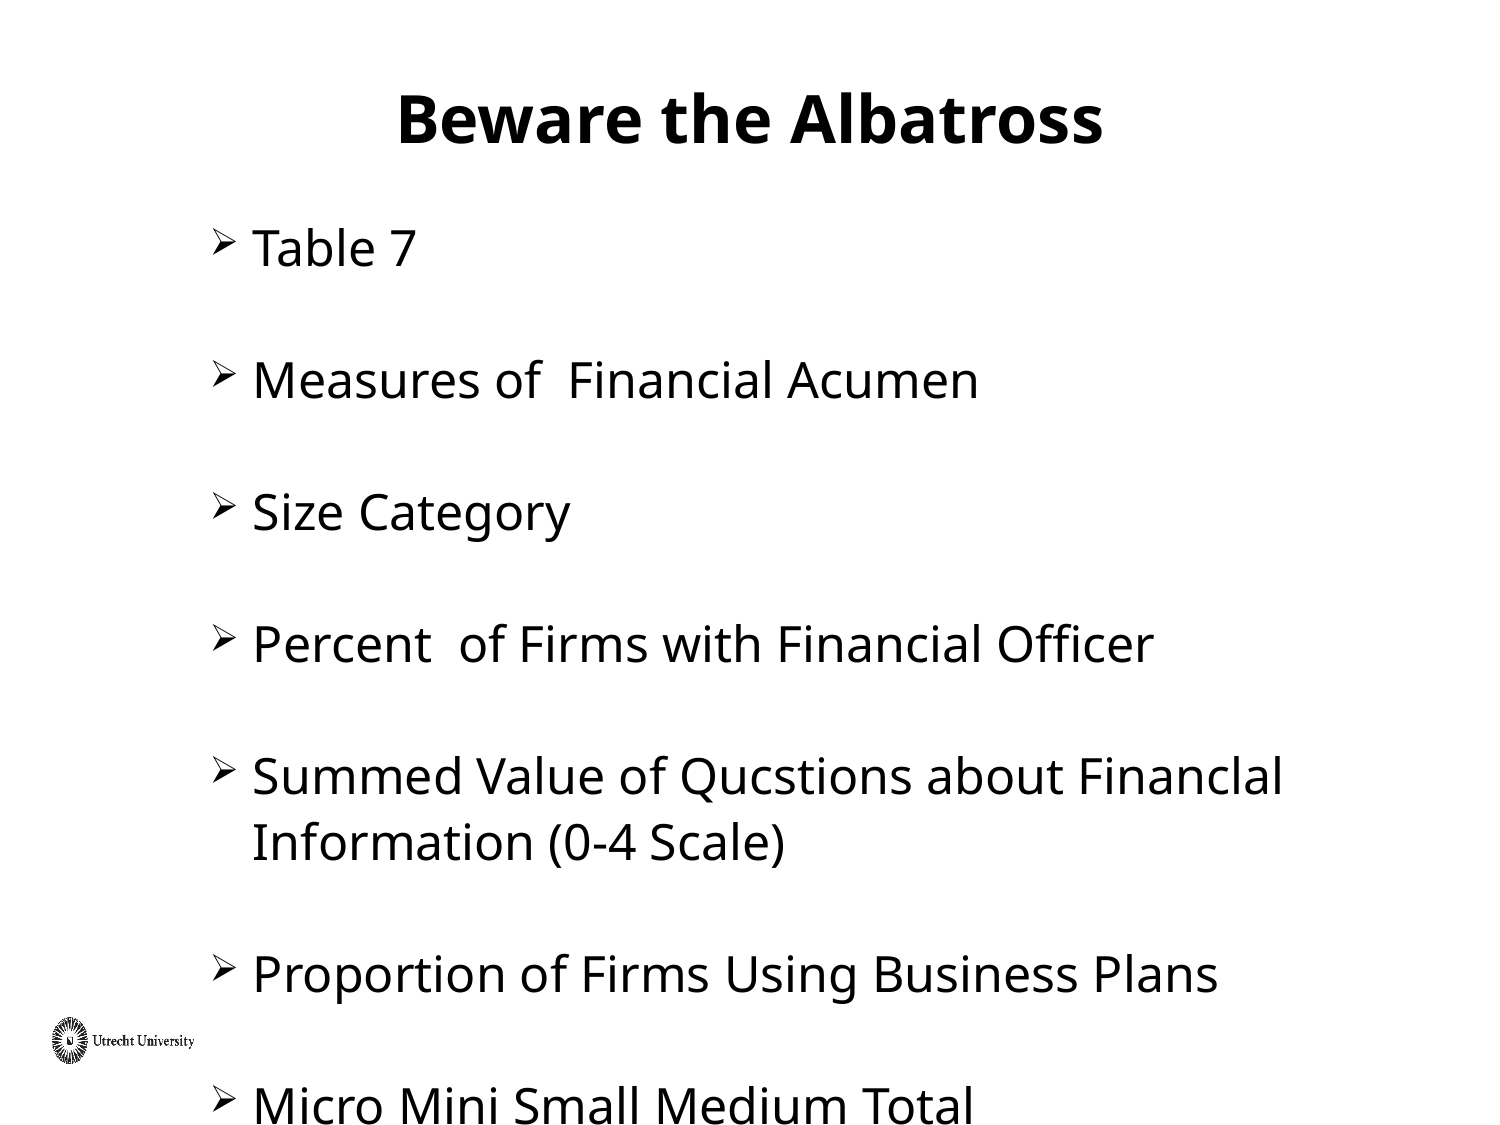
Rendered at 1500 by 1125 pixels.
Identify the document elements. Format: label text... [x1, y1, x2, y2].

title Beware the Albatross [100, 68, 1400, 275]
text_box Table 7 Measures of Financial Acumen Size Category Percent of Firms with Financial Officer Summed Value of Qucstions about Financlal Information (0-4 Scale) Proportion of Firms Using Business Plans Micro Mini Small Medium Total 6.6 12.3 17.3 39.3 23.9 1.66 2.00 2.10 2.50 2.17 15.2 33.0 33.8 47.8 36.0 [194, 203, 1459, 1009]
picture [22, 984, 236, 1096]
